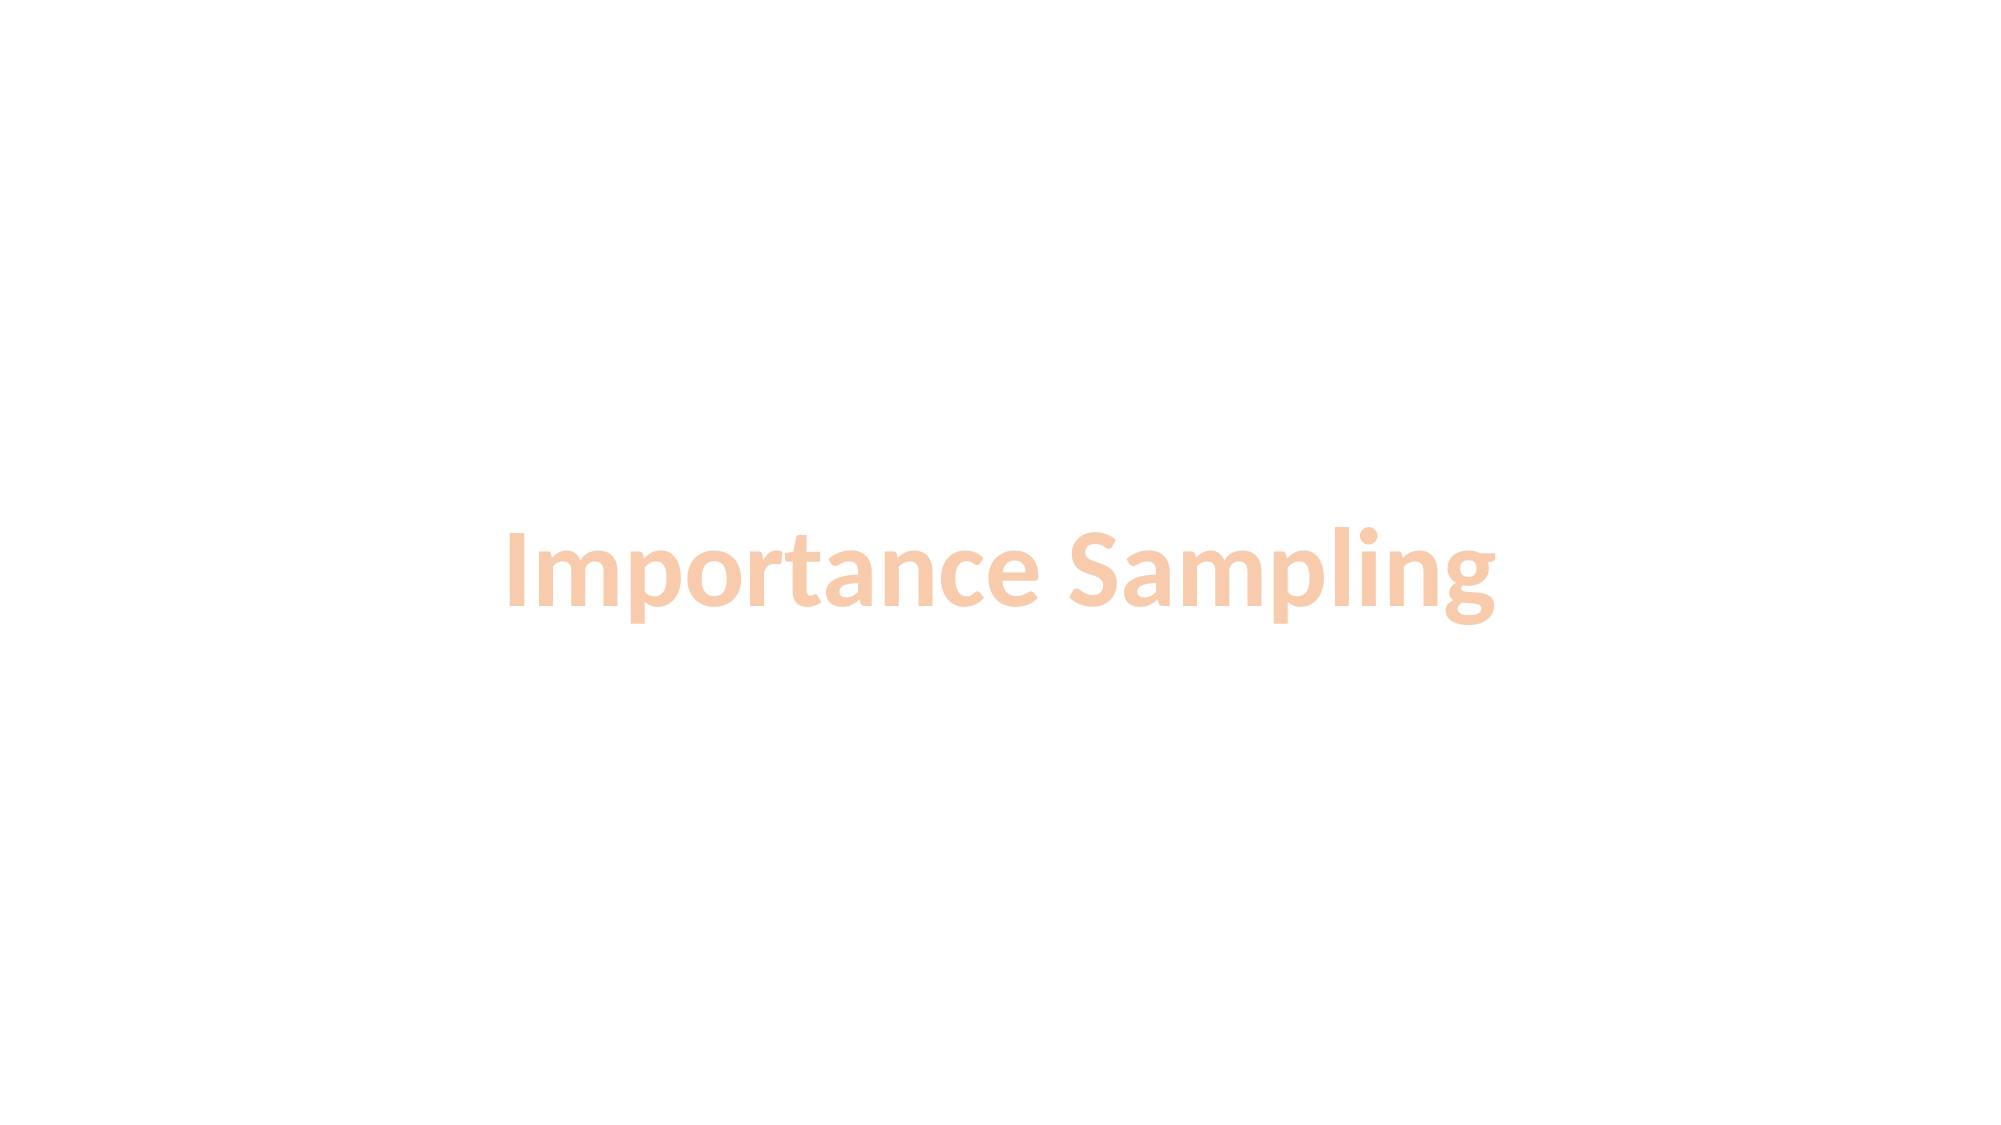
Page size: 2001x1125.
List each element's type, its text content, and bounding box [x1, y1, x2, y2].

text_box Importance Sampling [487, 486, 1513, 637]
